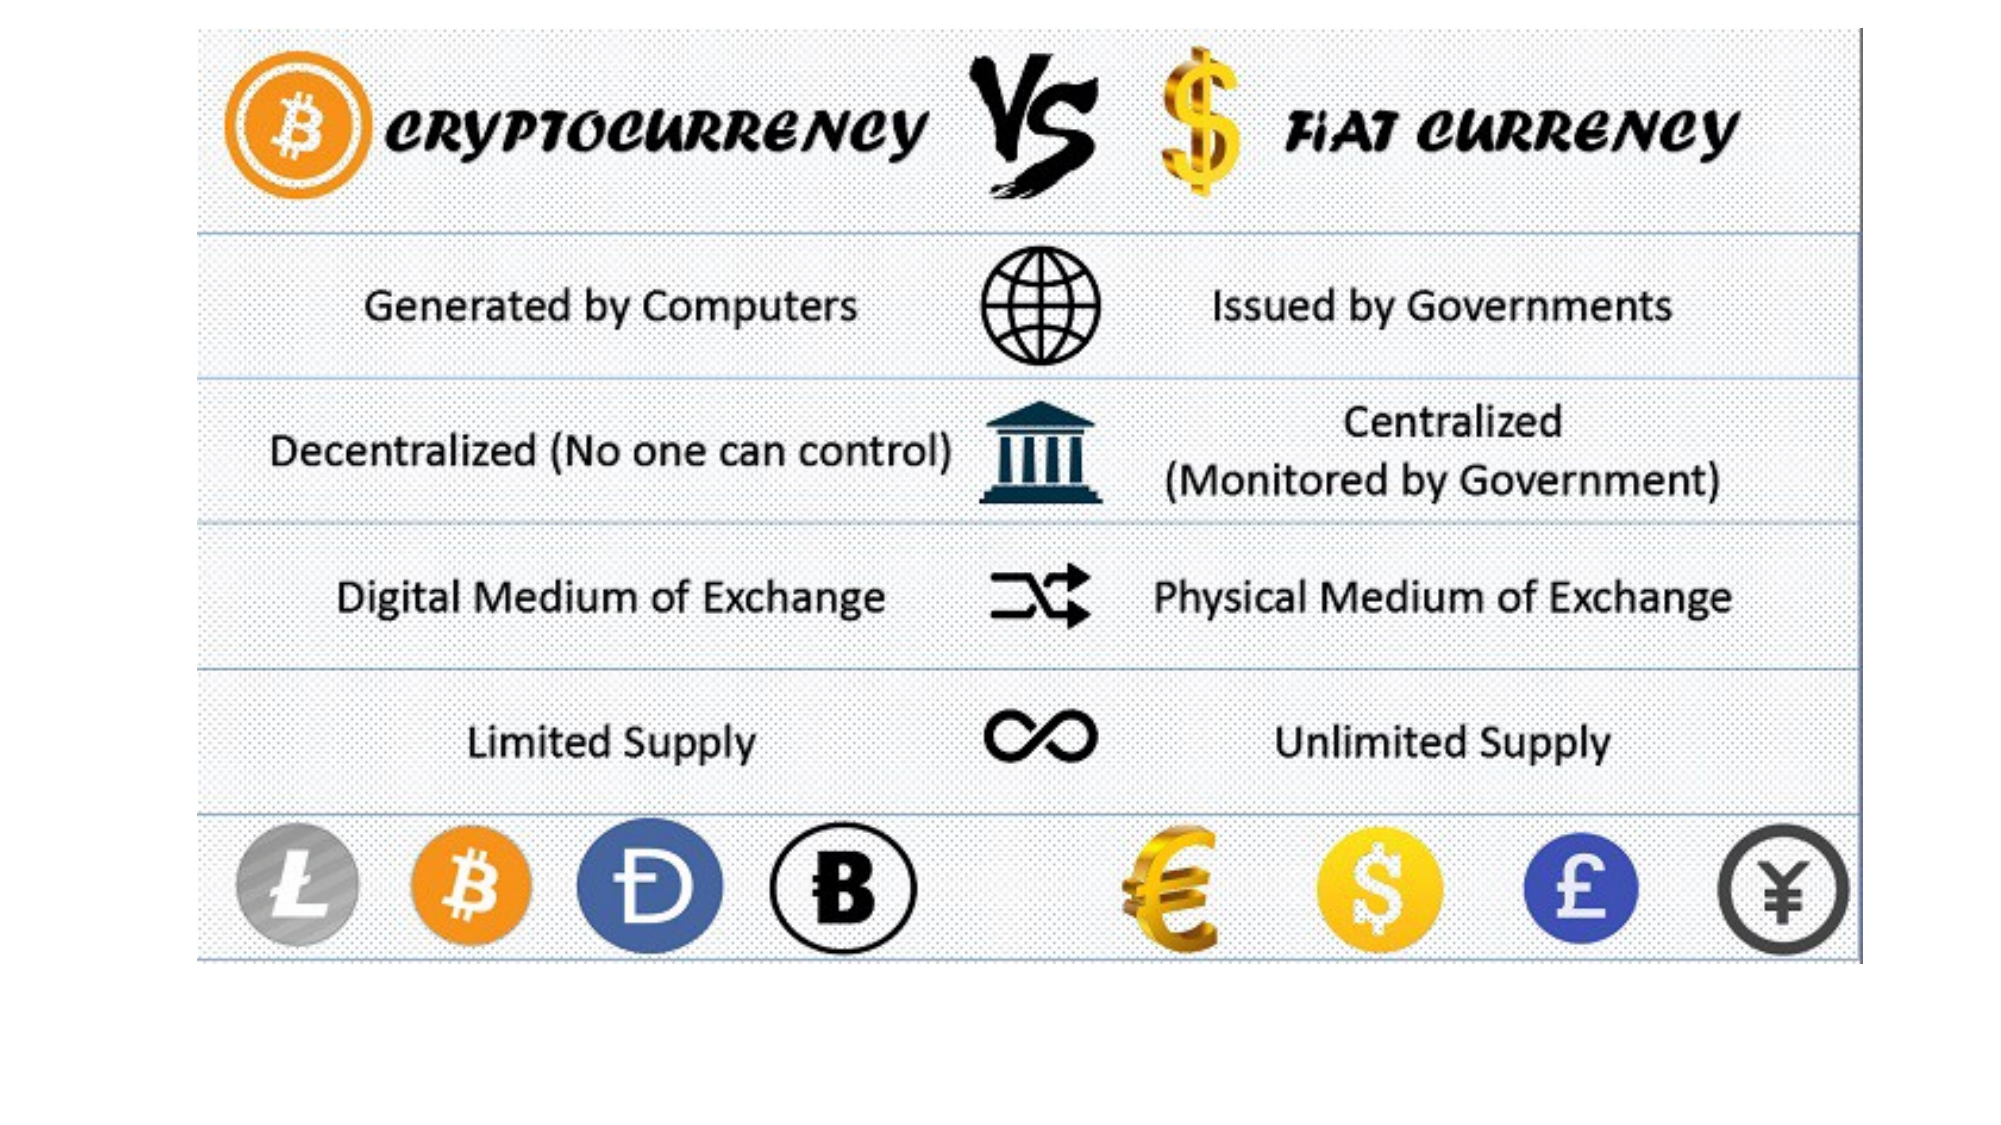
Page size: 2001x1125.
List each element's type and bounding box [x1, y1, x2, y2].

list [197, 28, 1863, 964]
